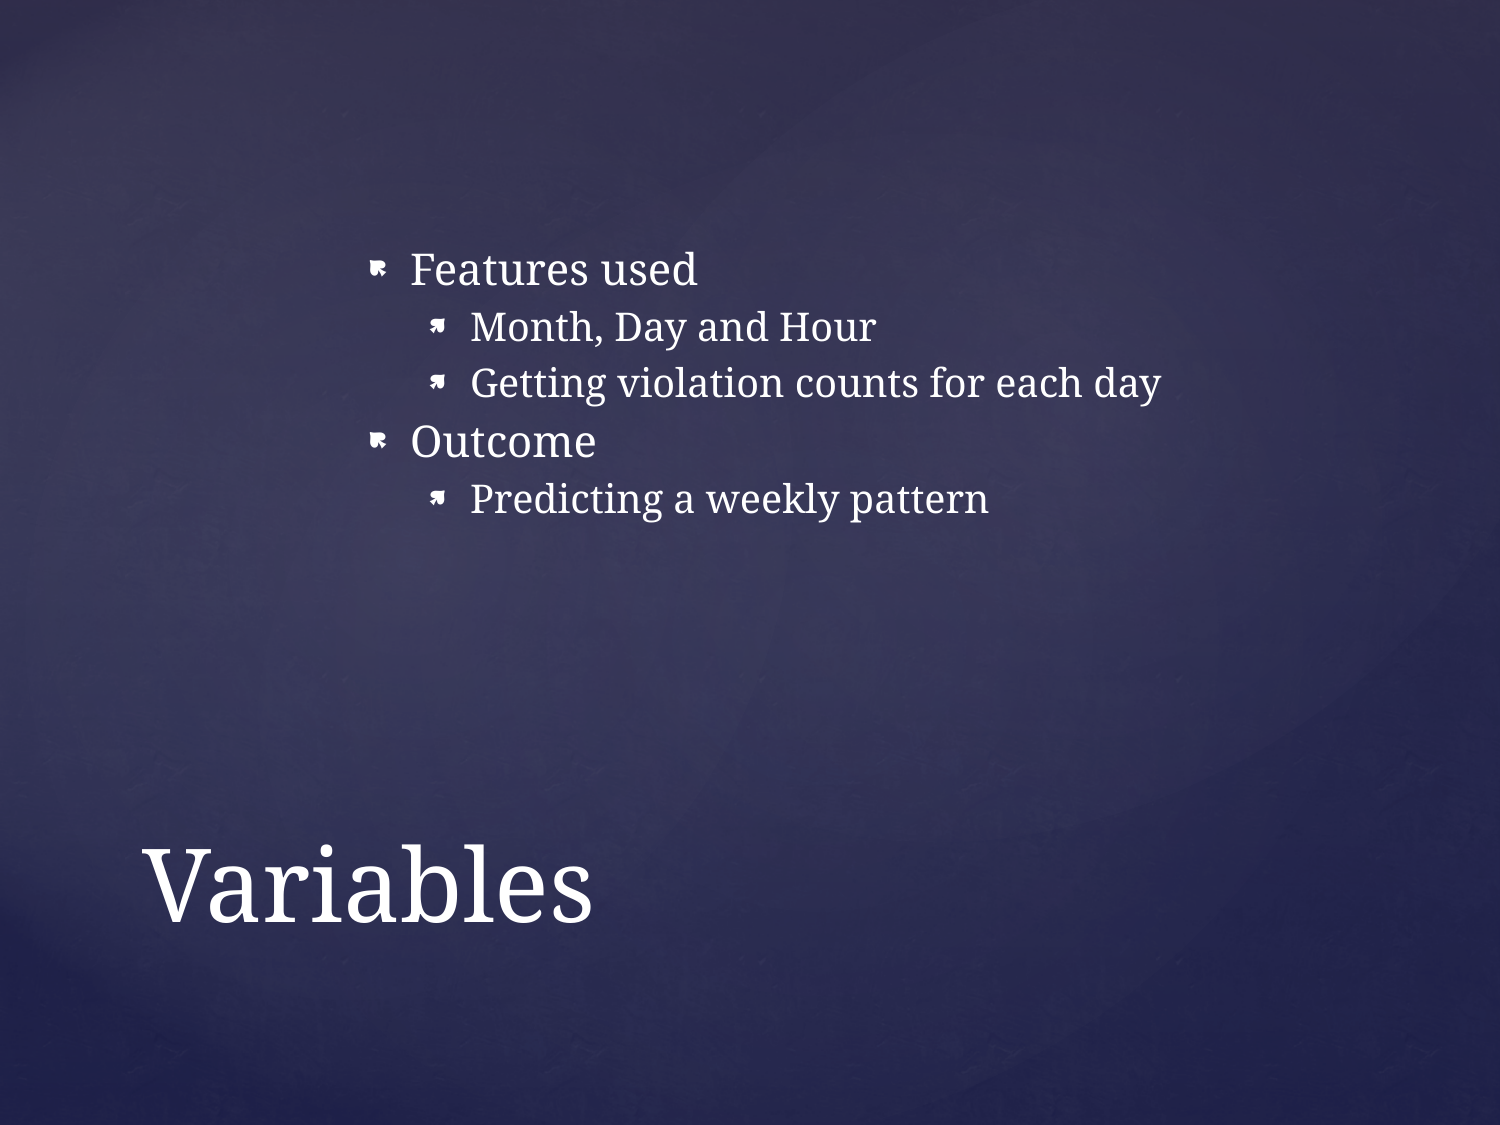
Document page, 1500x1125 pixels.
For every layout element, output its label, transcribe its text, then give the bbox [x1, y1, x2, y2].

title Variables [127, 800, 1365, 950]
list Features used Month, Day and Hour Getting violation counts for each day Outcome Predicting a weekly pattern [350, 112, 1350, 713]
